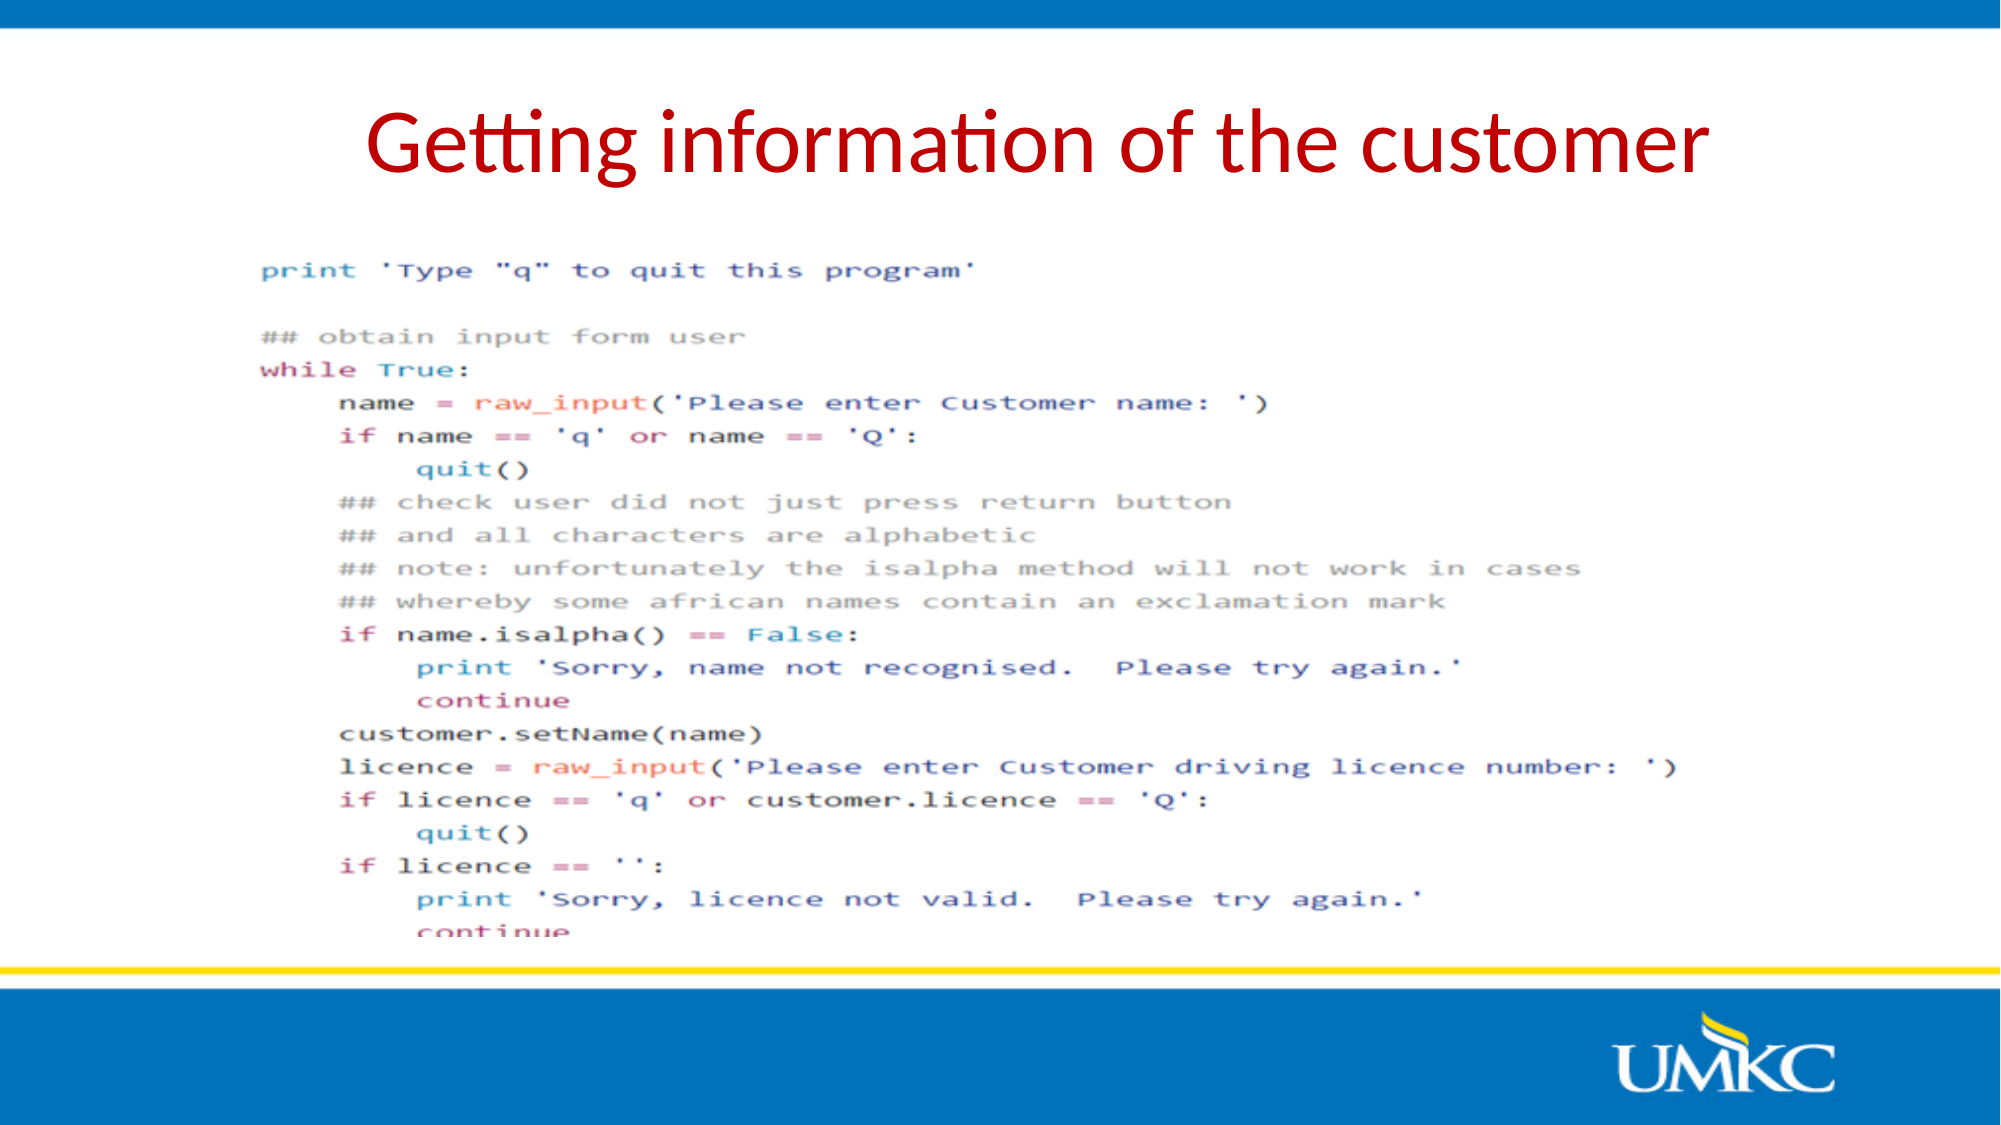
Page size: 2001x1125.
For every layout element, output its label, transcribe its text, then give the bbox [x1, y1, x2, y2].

title Getting information of the customer [78, 74, 2000, 276]
picture [0, 0, 2001, 1125]
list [213, 261, 1771, 938]
